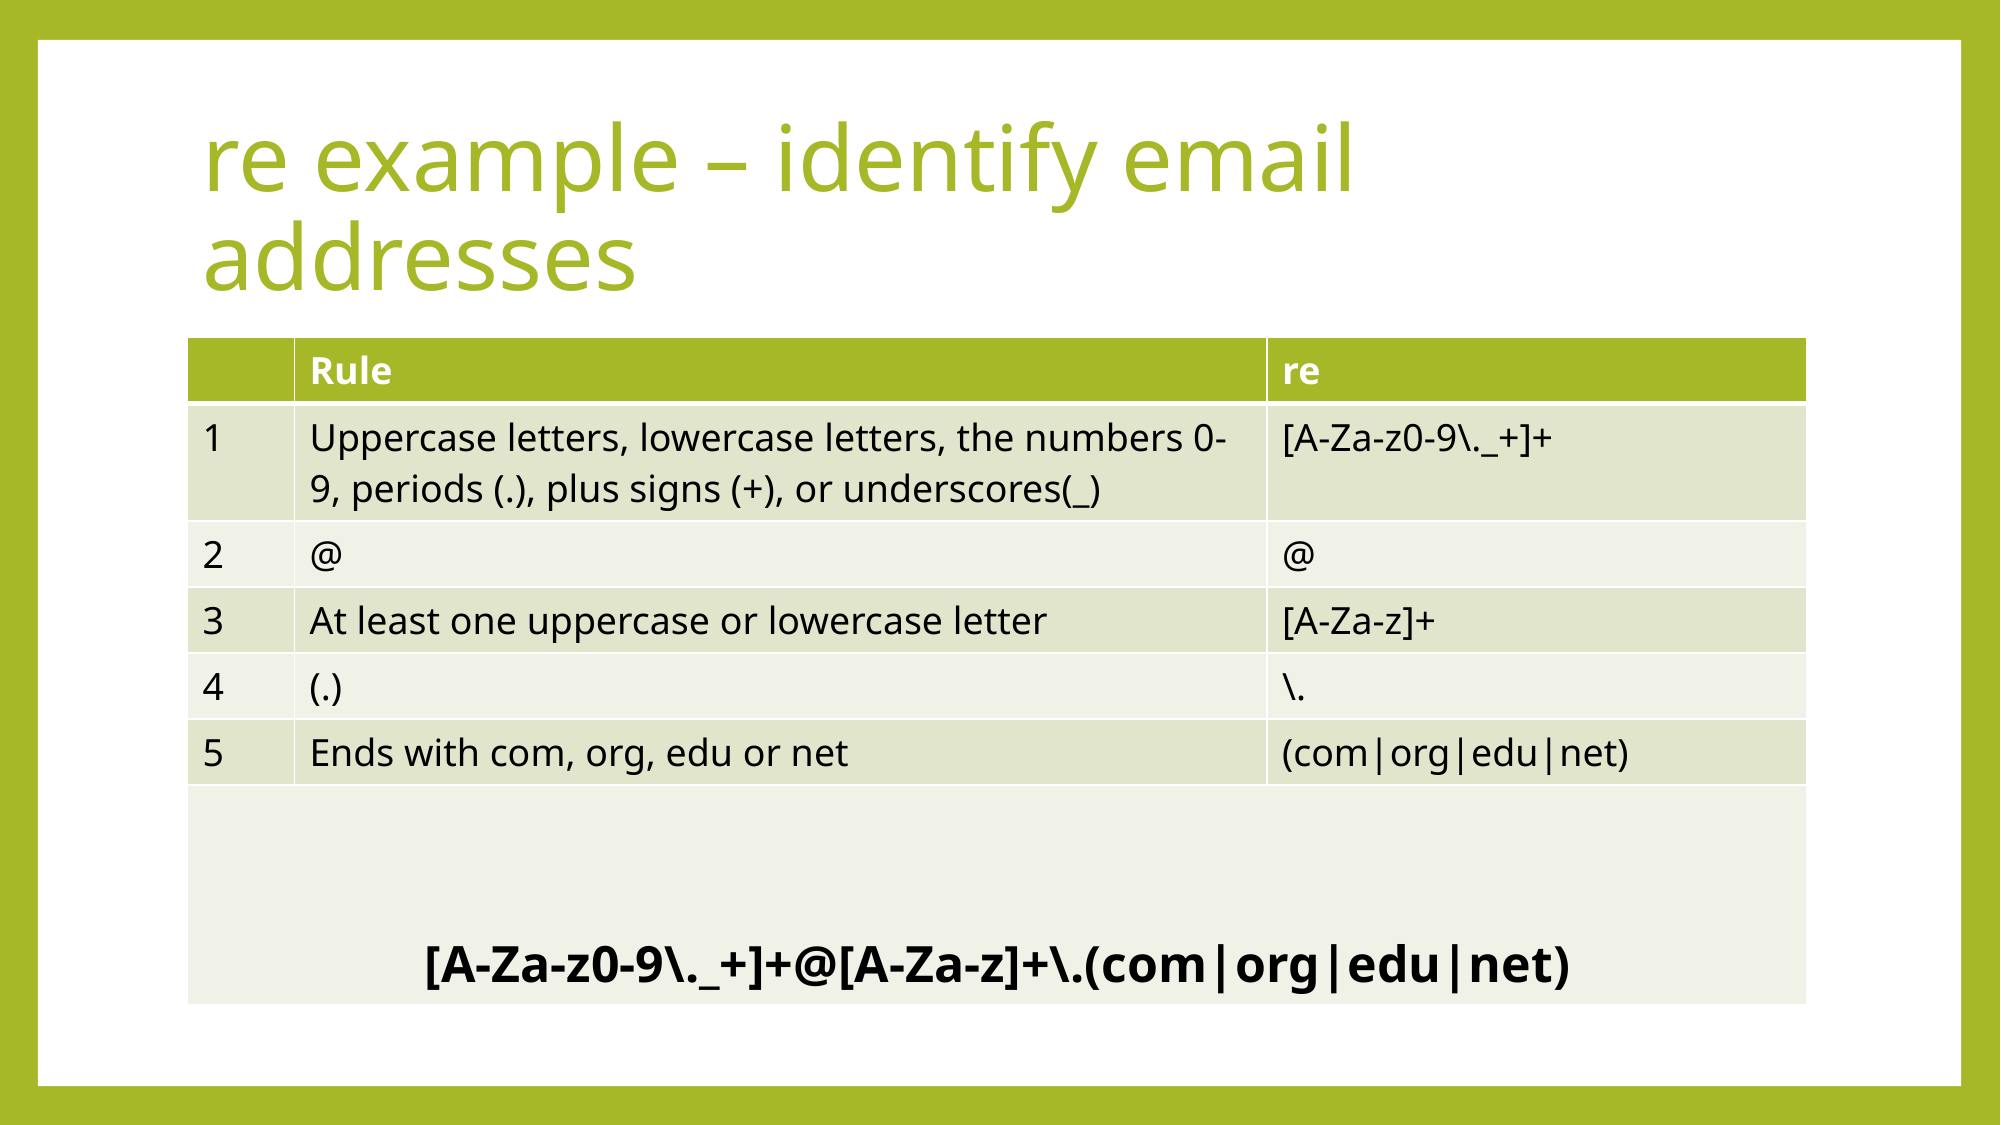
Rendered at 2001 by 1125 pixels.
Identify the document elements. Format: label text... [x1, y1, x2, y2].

table_cell 1 [188, 406, 294, 520]
table_cell @ [1268, 522, 1806, 586]
table_cell Ends with com, org, edu or net [295, 720, 1266, 784]
table_cell At least one uppercase or lowercase letter [295, 588, 1266, 652]
title re example – identify email addresses [187, 99, 1808, 323]
table_header re [1268, 338, 1806, 401]
table_cell [A-Za-z0-9\._+]+@[A-Za-z]+\.(com|org|edu|net) [188, 786, 1806, 1004]
table_cell [A-Za-z]+ [1268, 588, 1806, 652]
table_cell \. [1268, 654, 1806, 718]
table_cell [A-Za-z0-9\._+]+ [1268, 406, 1806, 520]
table_cell (com|org|edu|net) [1268, 720, 1806, 784]
table_header Rule [295, 338, 1266, 401]
table_cell 2 [188, 522, 294, 586]
table_cell 3 [188, 588, 294, 652]
table_cell @ [295, 522, 1266, 586]
table_header [188, 338, 294, 401]
table_cell (.) [295, 654, 1266, 718]
table_cell Uppercase letters, lowercase letters, the numbers 0-9, periods (.), plus signs (+), or underscores(_) [295, 406, 1266, 520]
table_cell 5 [188, 720, 294, 784]
table_cell 4 [188, 654, 294, 718]
